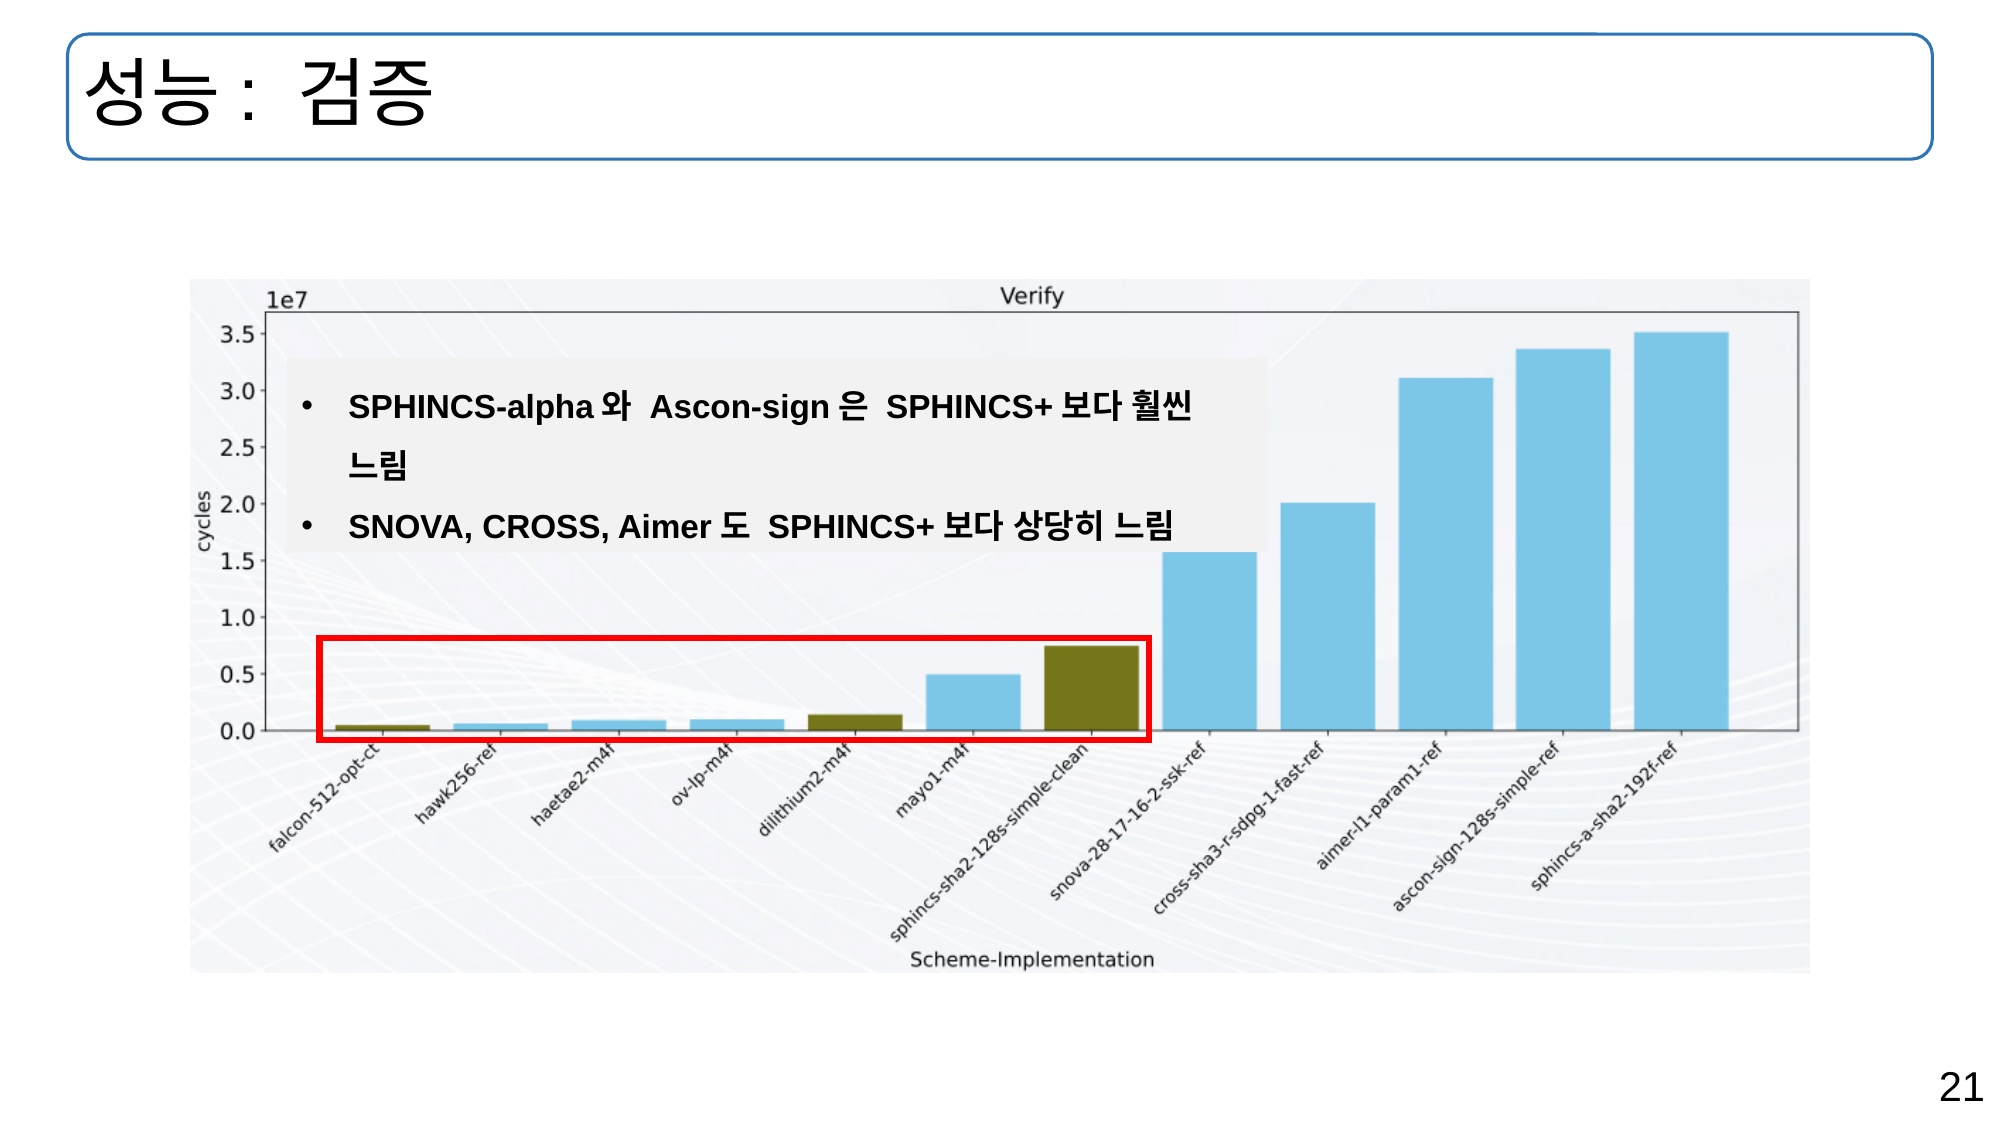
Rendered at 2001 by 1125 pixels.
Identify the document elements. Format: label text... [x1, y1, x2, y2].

picture [190, 279, 1810, 973]
title 성능: 검증 [67, 34, 1933, 160]
